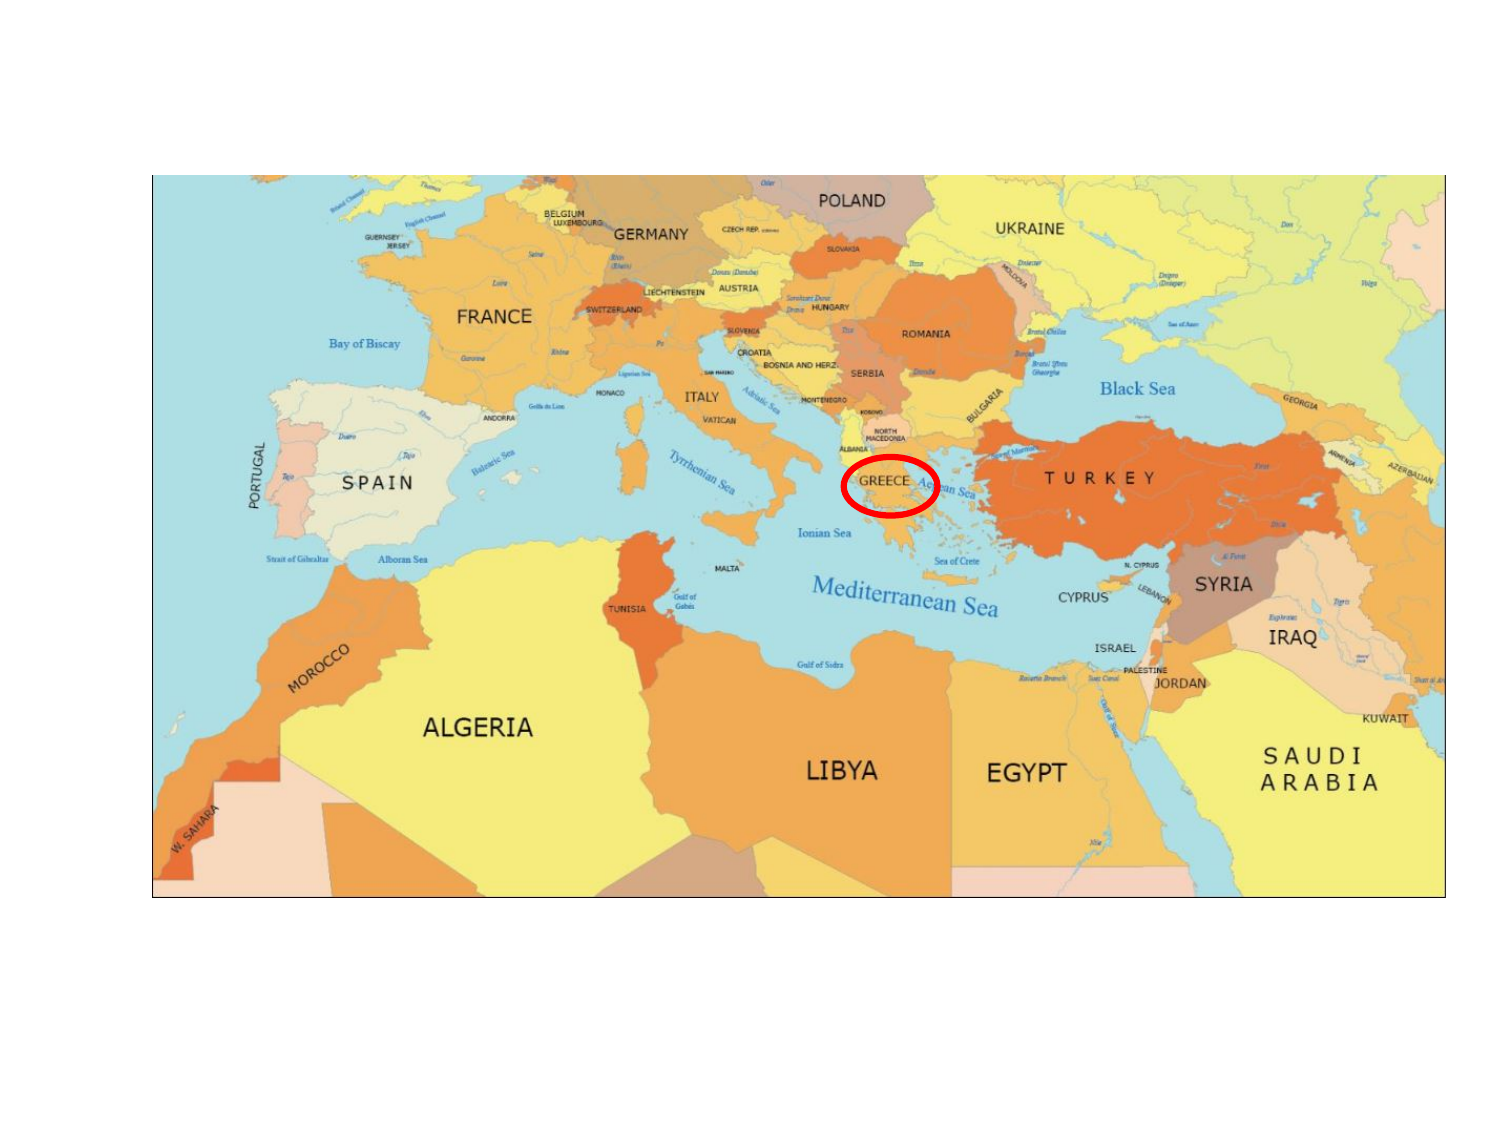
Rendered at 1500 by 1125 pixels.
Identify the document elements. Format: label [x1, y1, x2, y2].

text_box [152, 175, 1448, 899]
